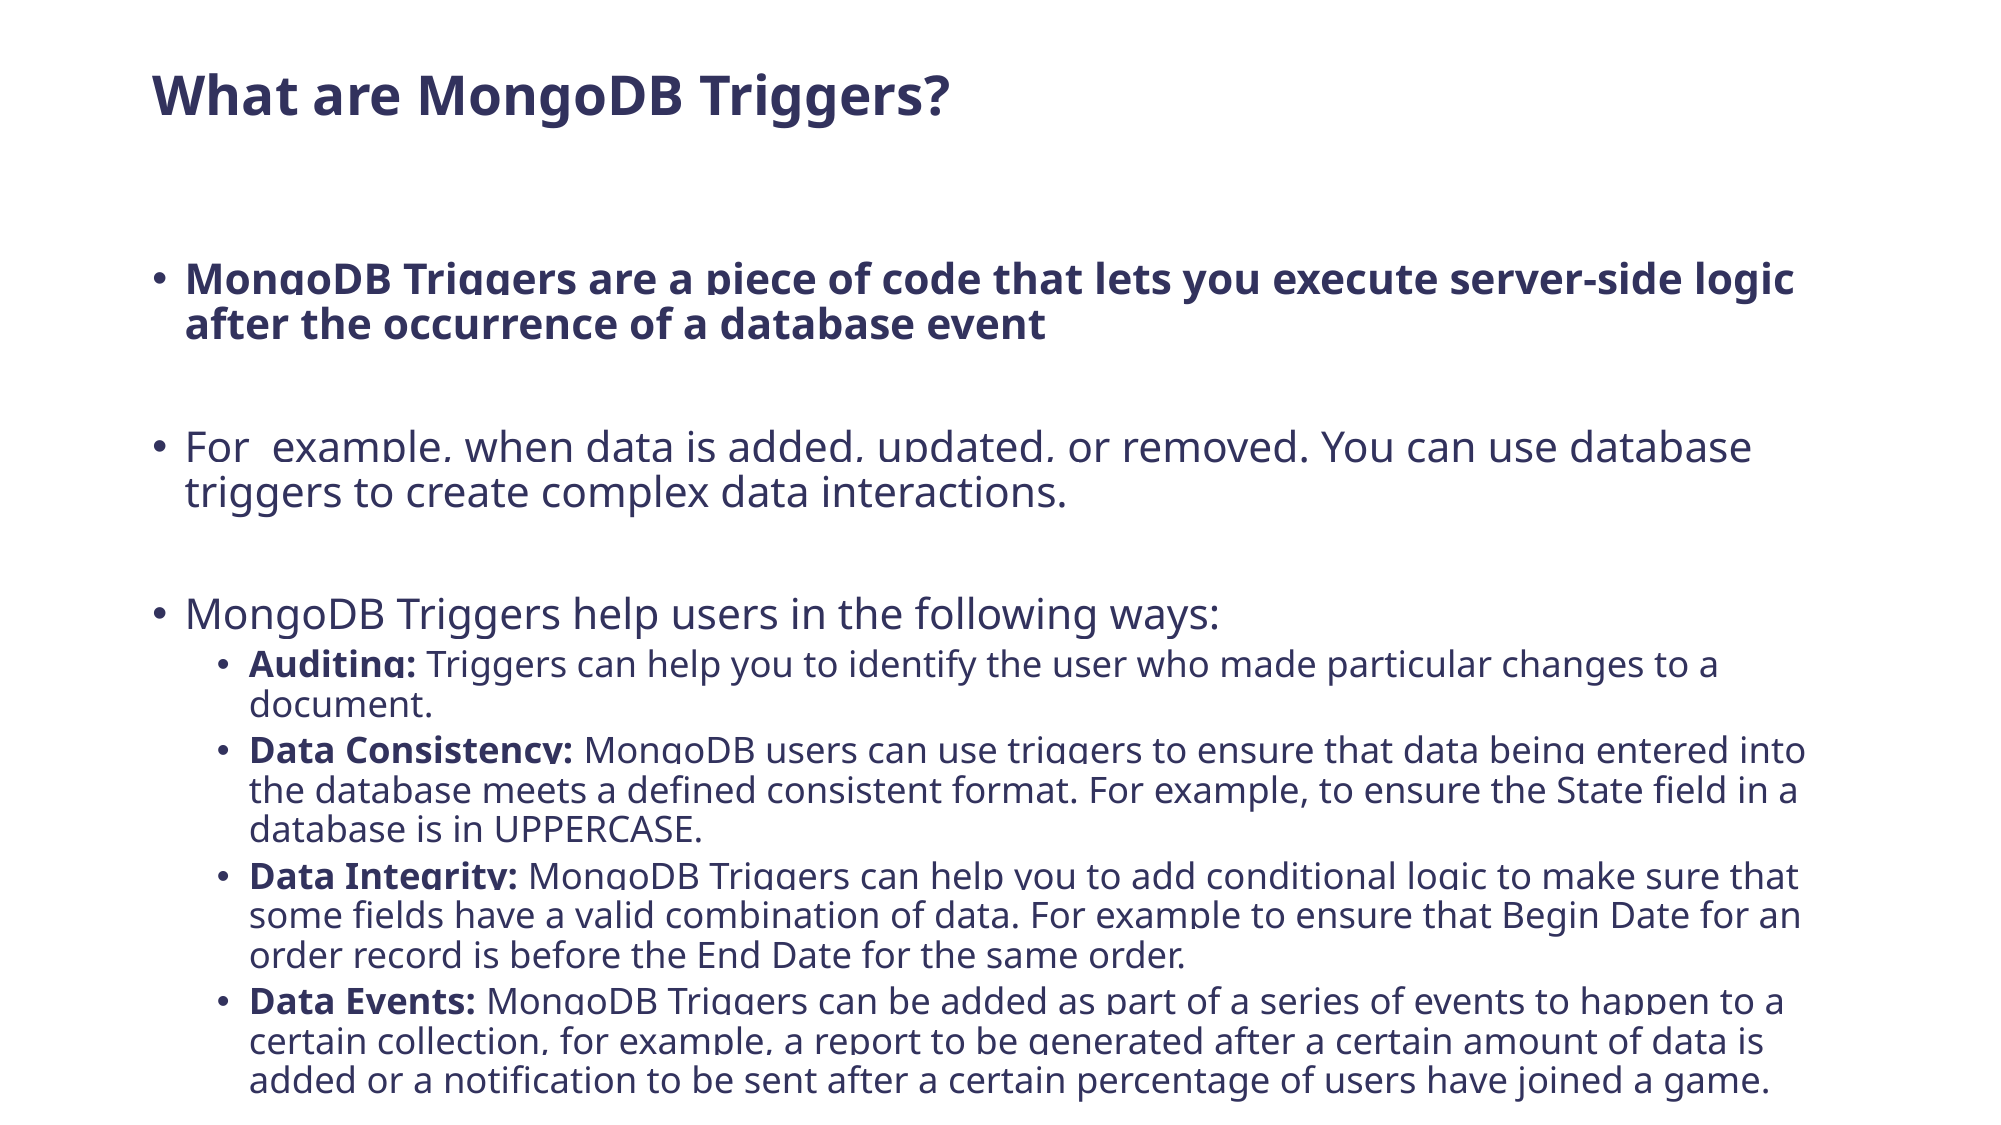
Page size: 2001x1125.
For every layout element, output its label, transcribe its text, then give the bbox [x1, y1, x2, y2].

title What are MongoDB Triggers? [137, 59, 1863, 136]
list MongoDB Triggers are a piece of code that lets you execute server-side logic after the occurrence of a database event For example, when data is added, updated, or removed. You can use database triggers to create complex data interactions. MongoDB Triggers help users in the following ways: Auditing: Triggers can help you to identify the user who made particular changes to a document. Data Consistency: MongoDB users can use triggers to ensure that data being entered into the database meets a defined consistent format. For example, to ensure the State field in a database is in UPPERCASE. Data Integrity: MongoDB Triggers can help you to add conditional logic to make sure that some fields have a valid combination of data. For example to ensure that Begin Date for an order record is before the End Date for the same order. Data Events: MongoDB Triggers can be added as part of a series of events to happen to a certain collection, for example, a report to be generated after a certain amount of data is added or a notification to be sent after a certain percentage of users have joined a game. [137, 184, 1863, 1111]
